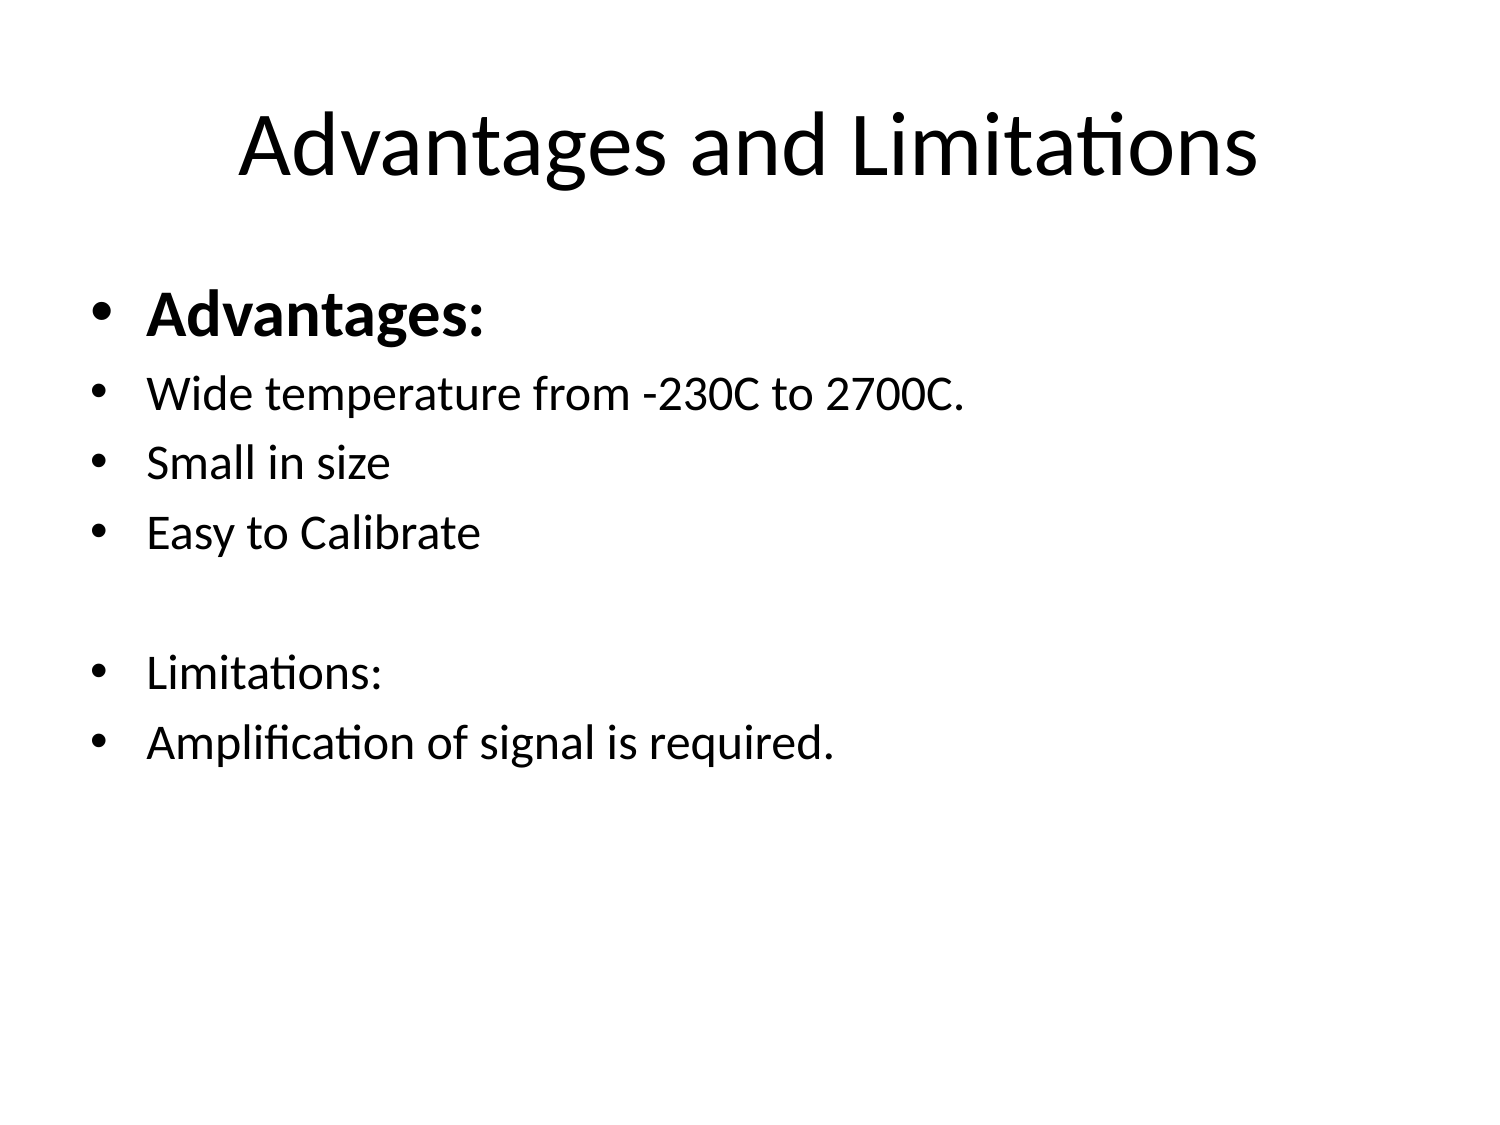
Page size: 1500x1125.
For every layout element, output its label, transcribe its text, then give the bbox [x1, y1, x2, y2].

title Advantages and Limitations [75, 45, 1425, 233]
list Advantages: Wide temperature from -230C to 2700C. Small in size Easy to Calibrate Limitations: Amplification of signal is required. [75, 262, 1425, 1005]
